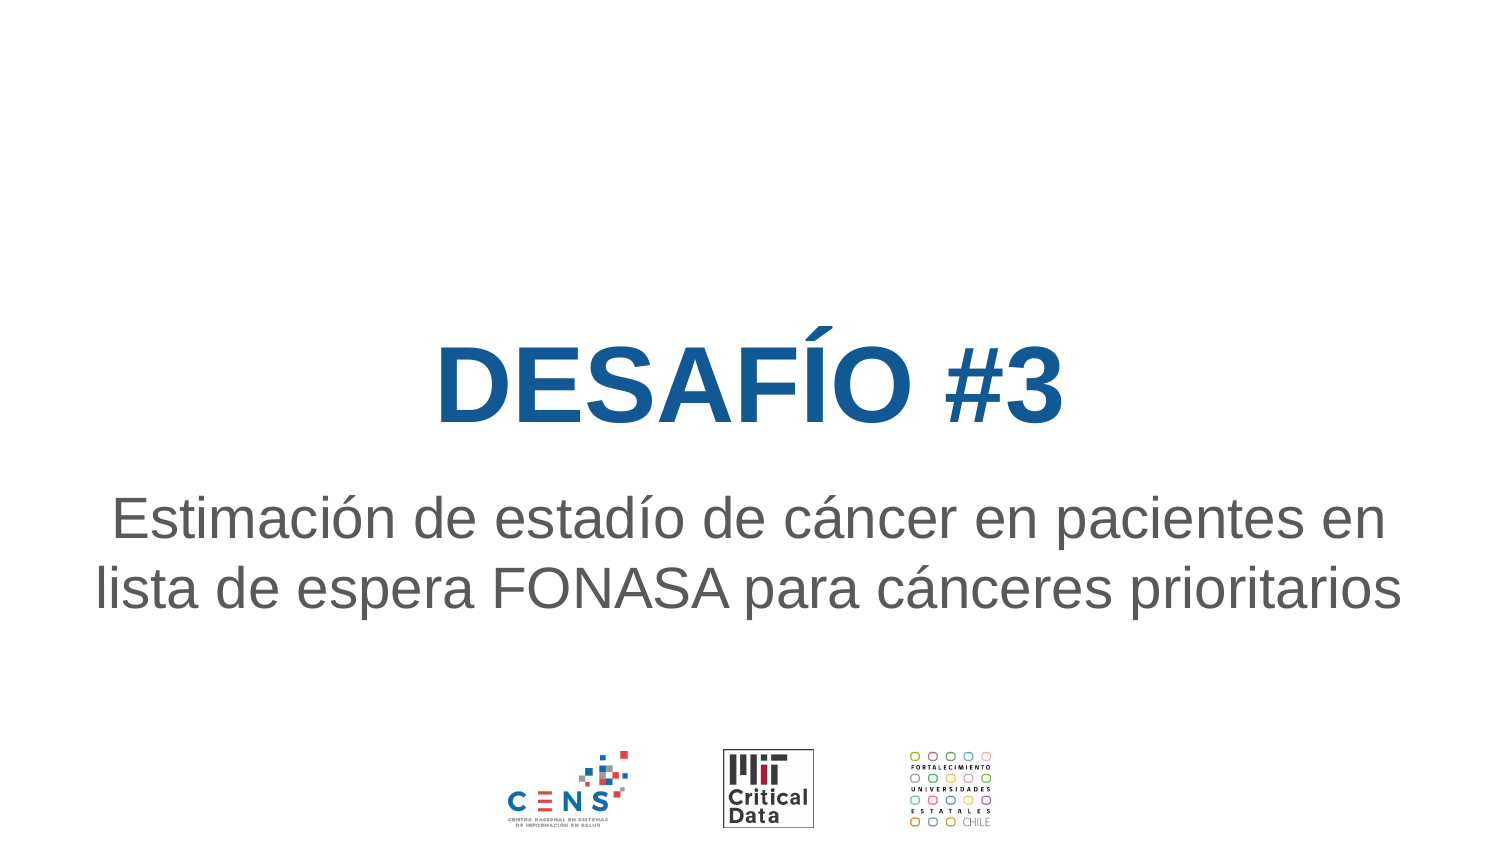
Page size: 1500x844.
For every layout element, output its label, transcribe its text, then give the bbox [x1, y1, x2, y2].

picture [909, 751, 992, 827]
title DESAFÍO #3 [51, 122, 1449, 459]
subtitle Estimación de estadío de cáncer en pacientes en lista de espera FONASA para cánceres prioritarios [51, 464, 1449, 595]
picture [508, 751, 628, 827]
picture [723, 749, 814, 828]
